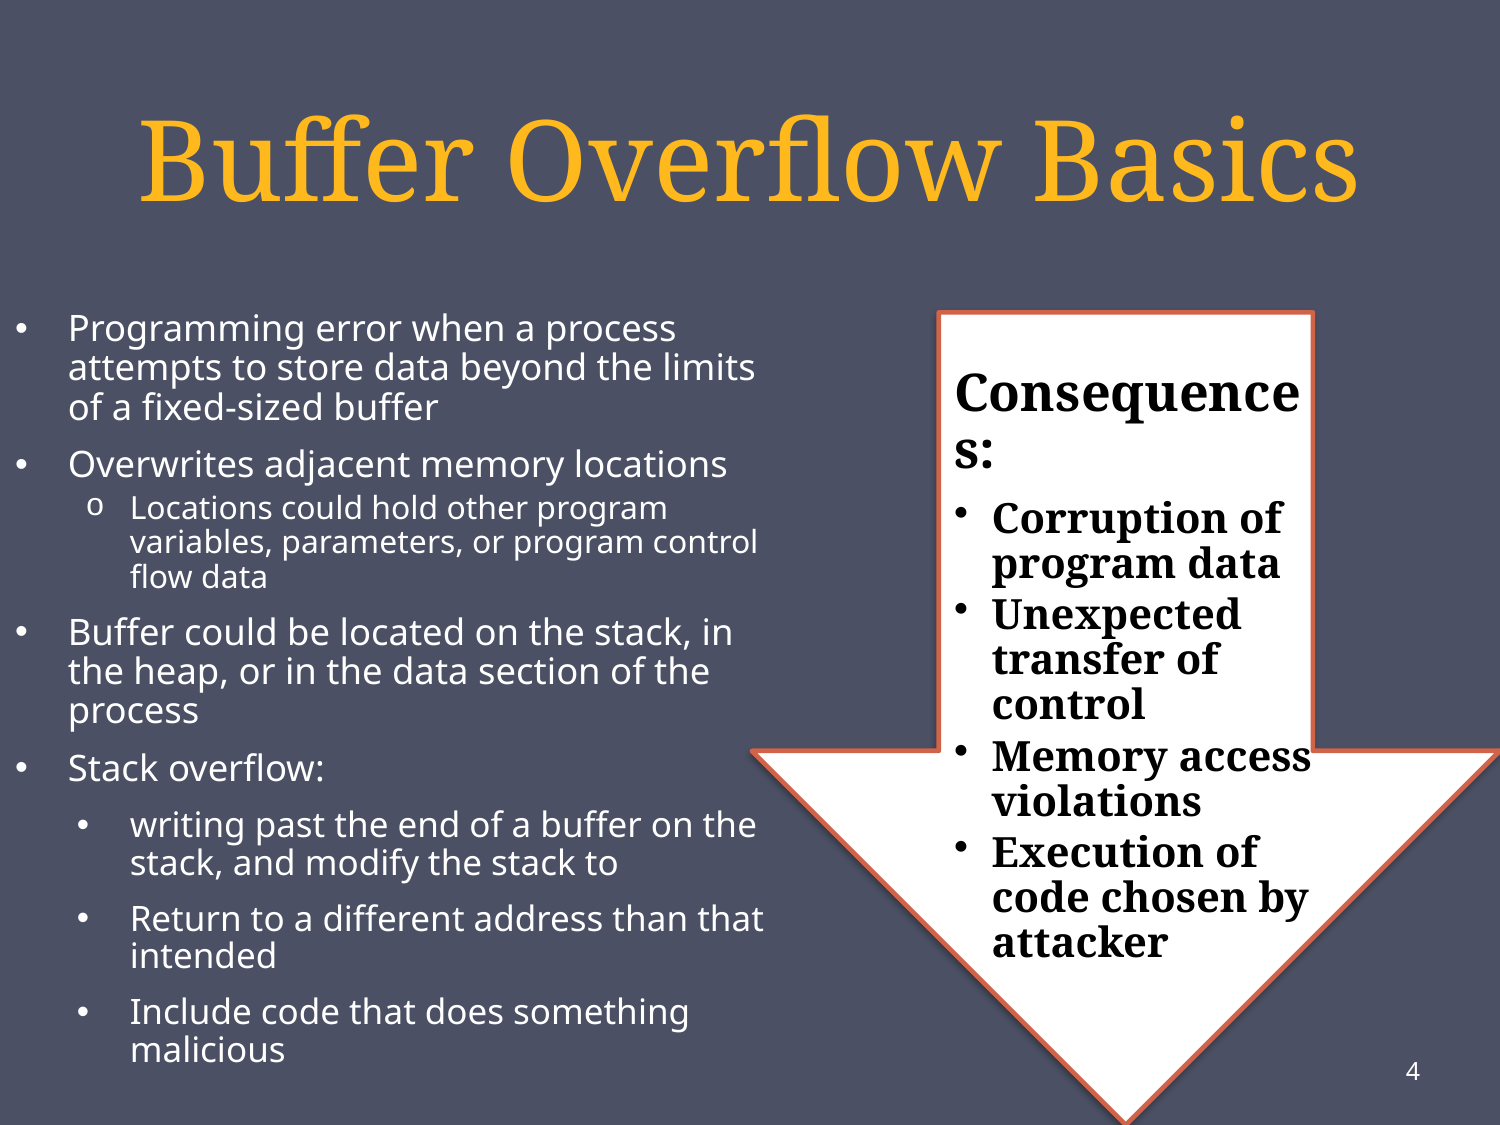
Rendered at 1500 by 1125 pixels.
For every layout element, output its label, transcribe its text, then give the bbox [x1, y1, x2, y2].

title Buffer Overflow Basics [75, 0, 1425, 232]
list Programming error when a process attempts to store data beyond the limits of a fixed-sized buffer Overwrites adjacent memory locations Locations could hold other program variables, parameters, or program control flow data Buffer could be located on the stack, in the heap, or in the data section of the process Stack overflow: writing past the end of a buffer on the stack, and modify the stack to Return to a different address than that intended Include code that does something malicious [0, 302, 786, 1084]
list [749, 312, 1500, 1125]
